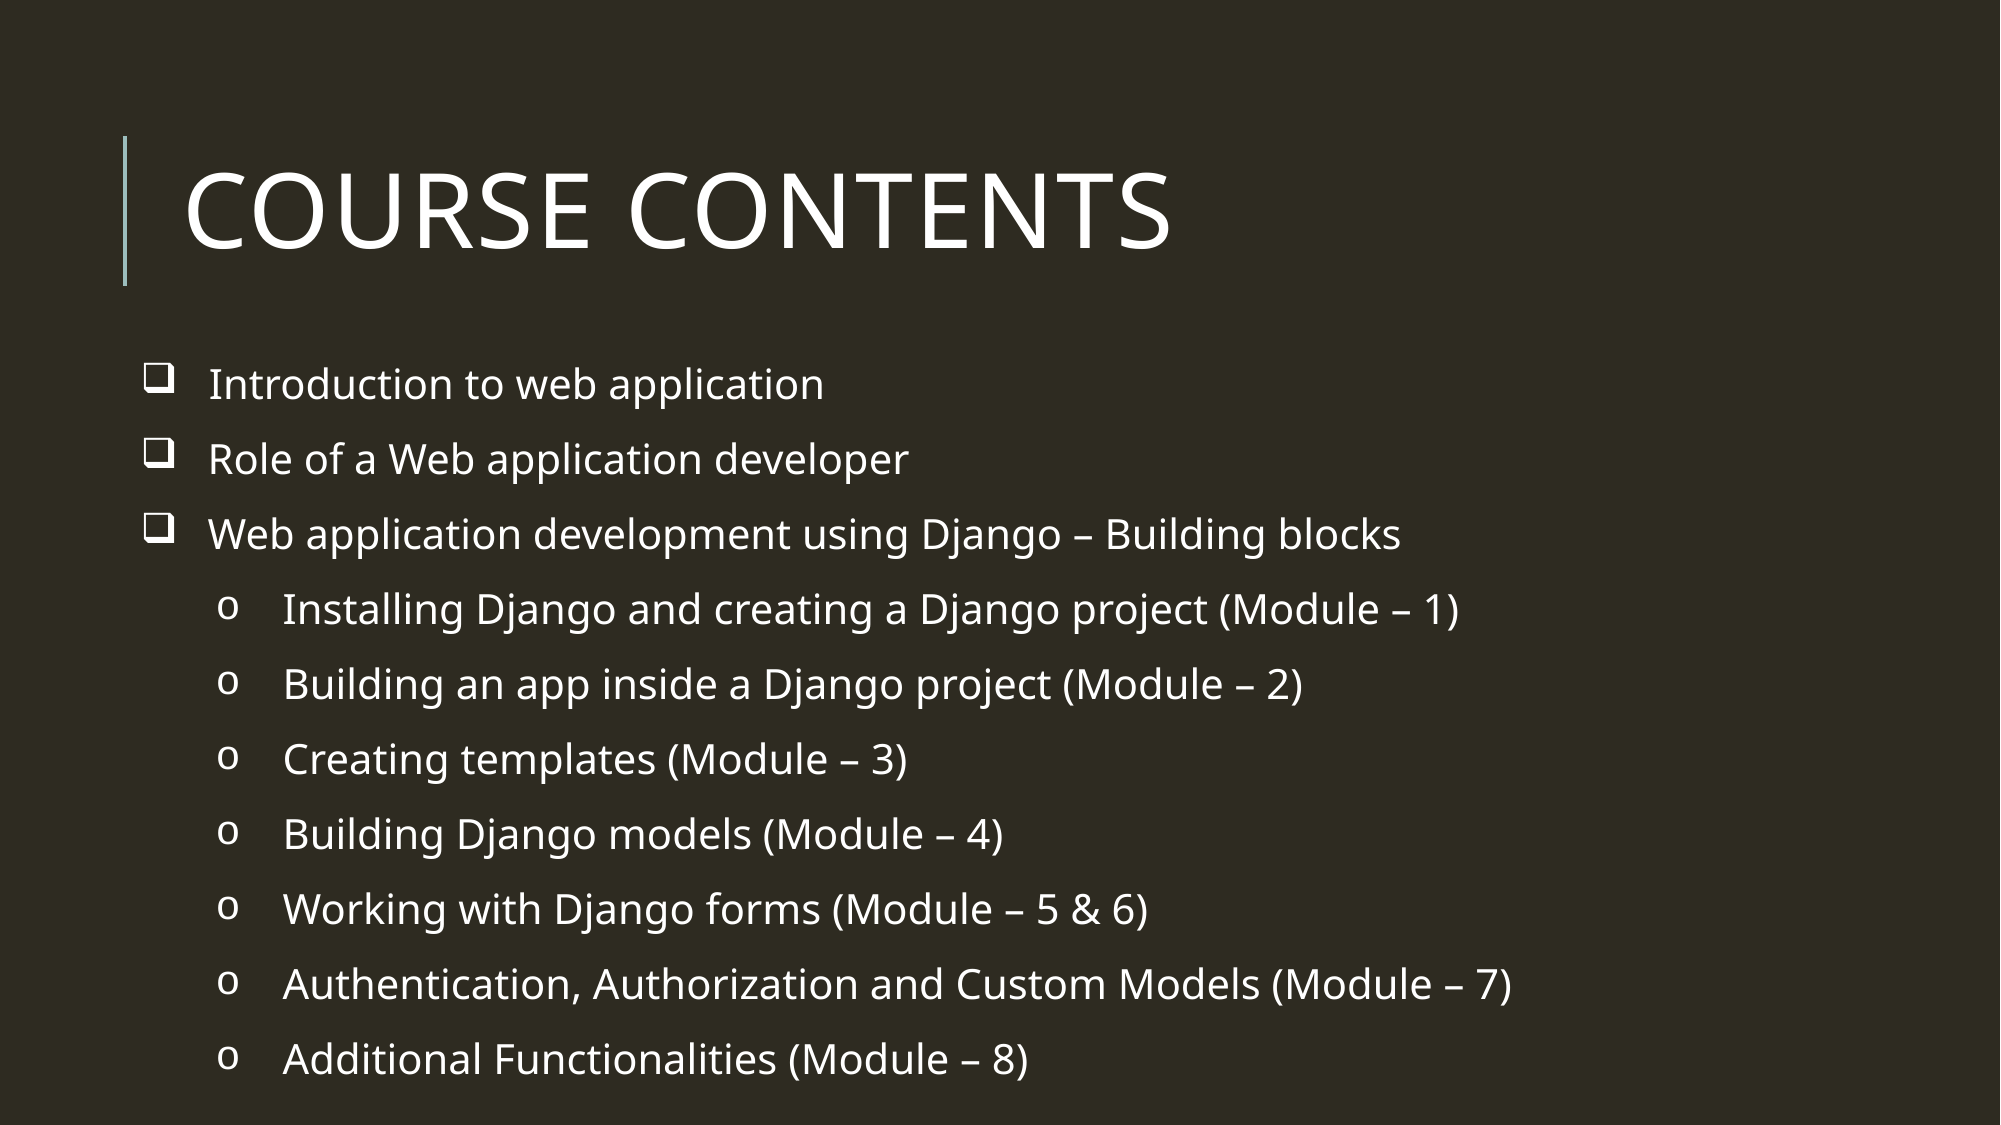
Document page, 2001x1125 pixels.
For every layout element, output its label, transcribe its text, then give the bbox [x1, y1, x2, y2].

text_box Introduction to web application Role of a Web application developer Web application development using Django – Building blocks Installing Django and creating a Django project (Module – 1) Building an app inside a Django project (Module – 2) Creating templates (Module – 3) Building Django models (Module – 4) Working with Django forms (Module – 5 & 6) Authentication, Authorization and Custom Models (Module – 7) Additional Functionalities (Module – 8) [125, 325, 2000, 1125]
title Course Contents [168, 96, 1763, 325]
